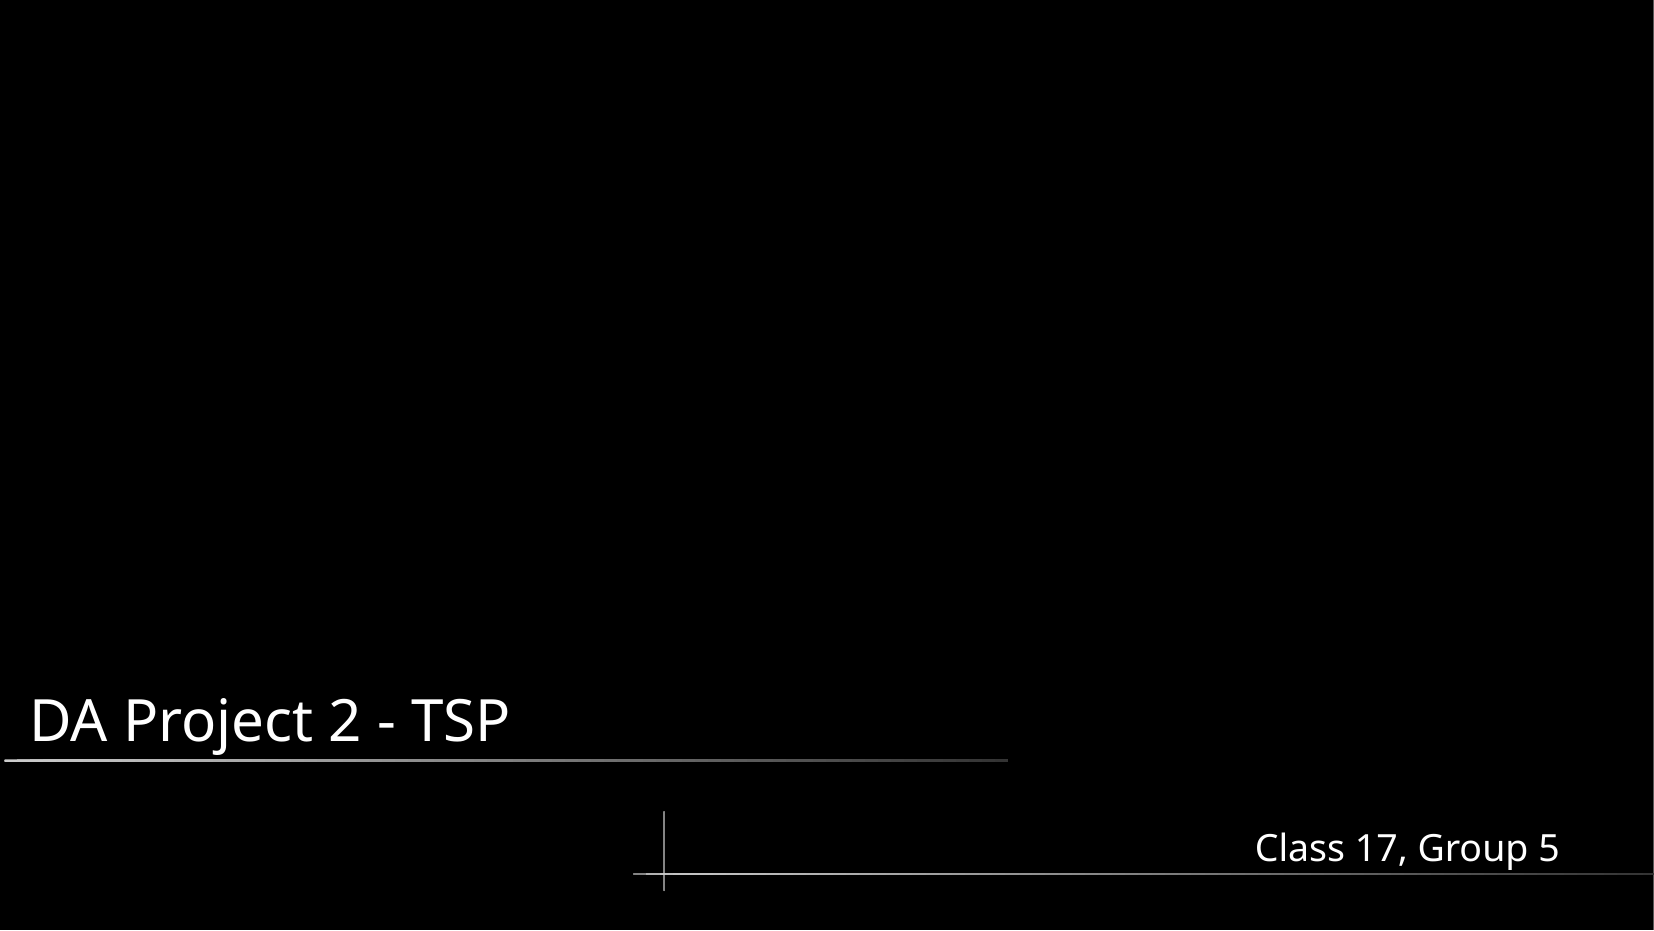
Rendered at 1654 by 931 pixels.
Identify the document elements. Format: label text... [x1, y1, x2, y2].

text_box Class 17, Group 5 [1240, 816, 1654, 931]
title DA Project 2 - TSP [29, 640, 1122, 796]
